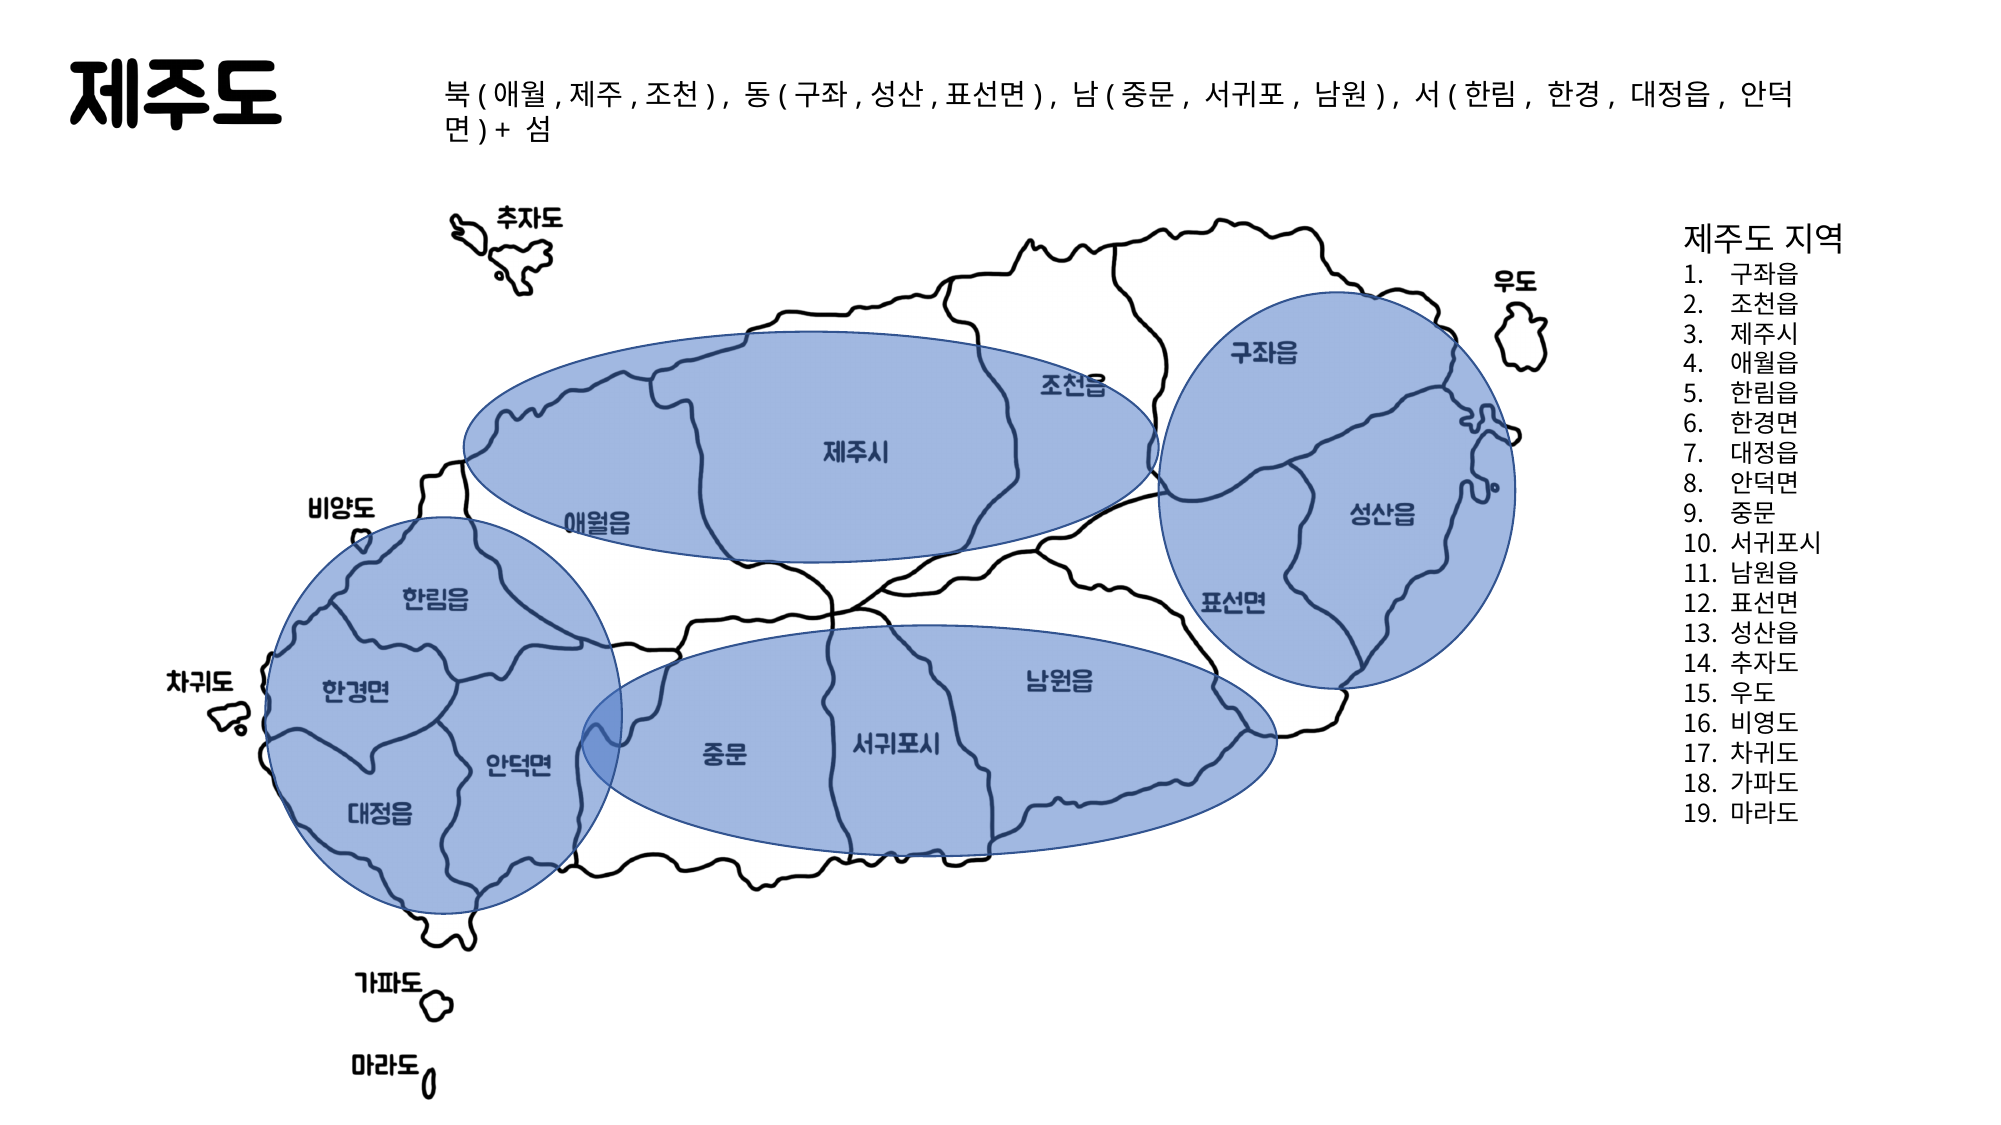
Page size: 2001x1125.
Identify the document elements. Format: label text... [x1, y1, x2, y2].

text_box 제주도 지역 구좌읍 조천읍 제주시 애월읍 한림읍 한경면 대정읍 안덕면 중문 서귀포시 남원읍 표선면 성산읍 추자도 우도 비영도 차귀도 가파도 마라도 [1668, 210, 1951, 865]
text_box 북(애월,제주,조천) , 동(구좌,성산,표선면) , 남(중문, 서귀포, 남원) , 서(한림, 한경, 대정읍, 안덕면) + 섬 [1606, 68, 1840, 154]
picture [0, 0, 1606, 1125]
